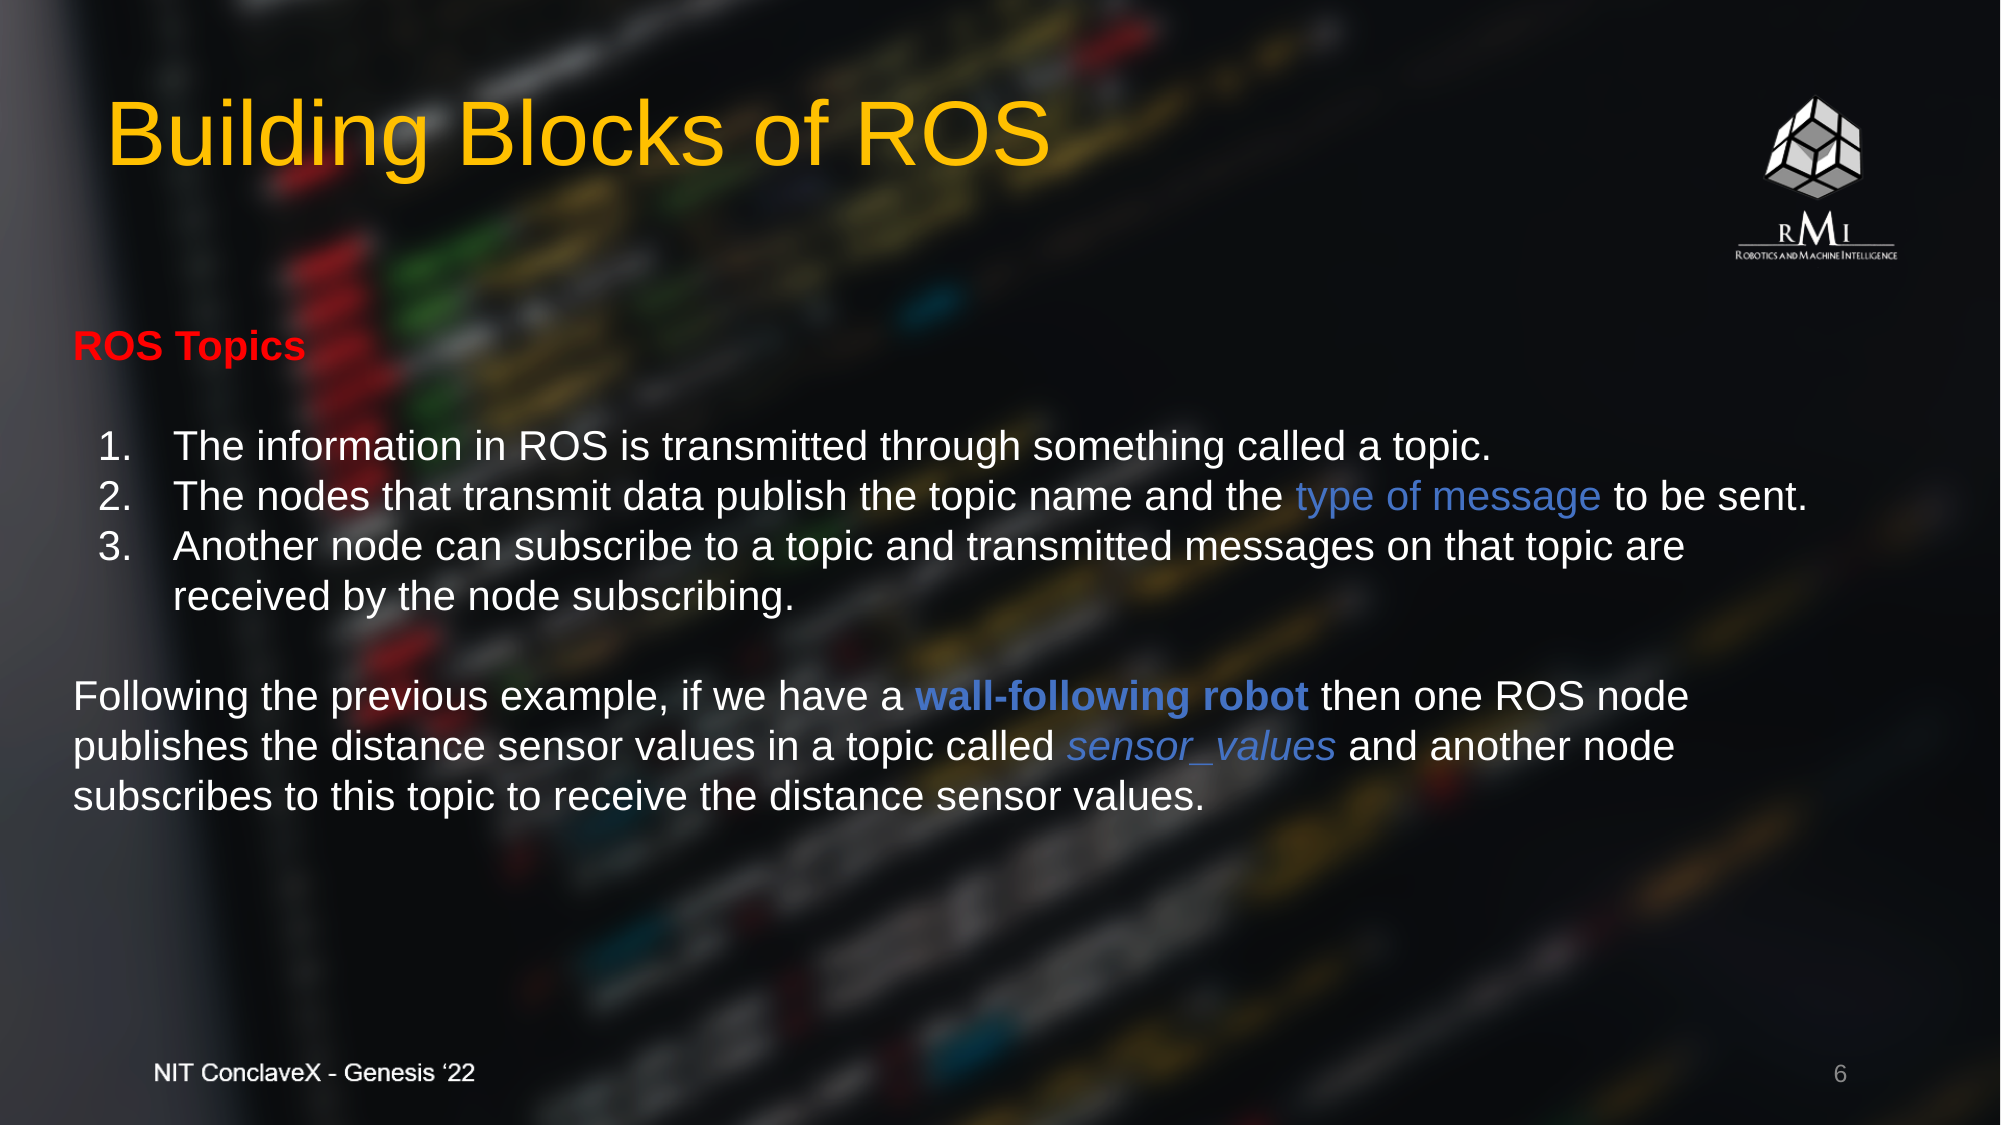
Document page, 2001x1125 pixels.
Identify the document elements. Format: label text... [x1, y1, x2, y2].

text_box ROS Topics The information in ROS is transmitted through something called a topic. The nodes that transmit data publish the topic name and the type of message to be sent. Another node can subscribe to a topic and transmitted messages on that topic are received by the node subscribing. Following the previous example, if we have a wall-following robot then one ROS node publishes the distance sensor values in a topic called sensor_values and another node subscribes to this topic to receive the distance sensor values. [52, 298, 1853, 839]
picture [0, 0, 2001, 1125]
title Building Blocks of ROS [90, 27, 1816, 245]
slide_number ‹#› [1412, 1042, 1863, 1103]
